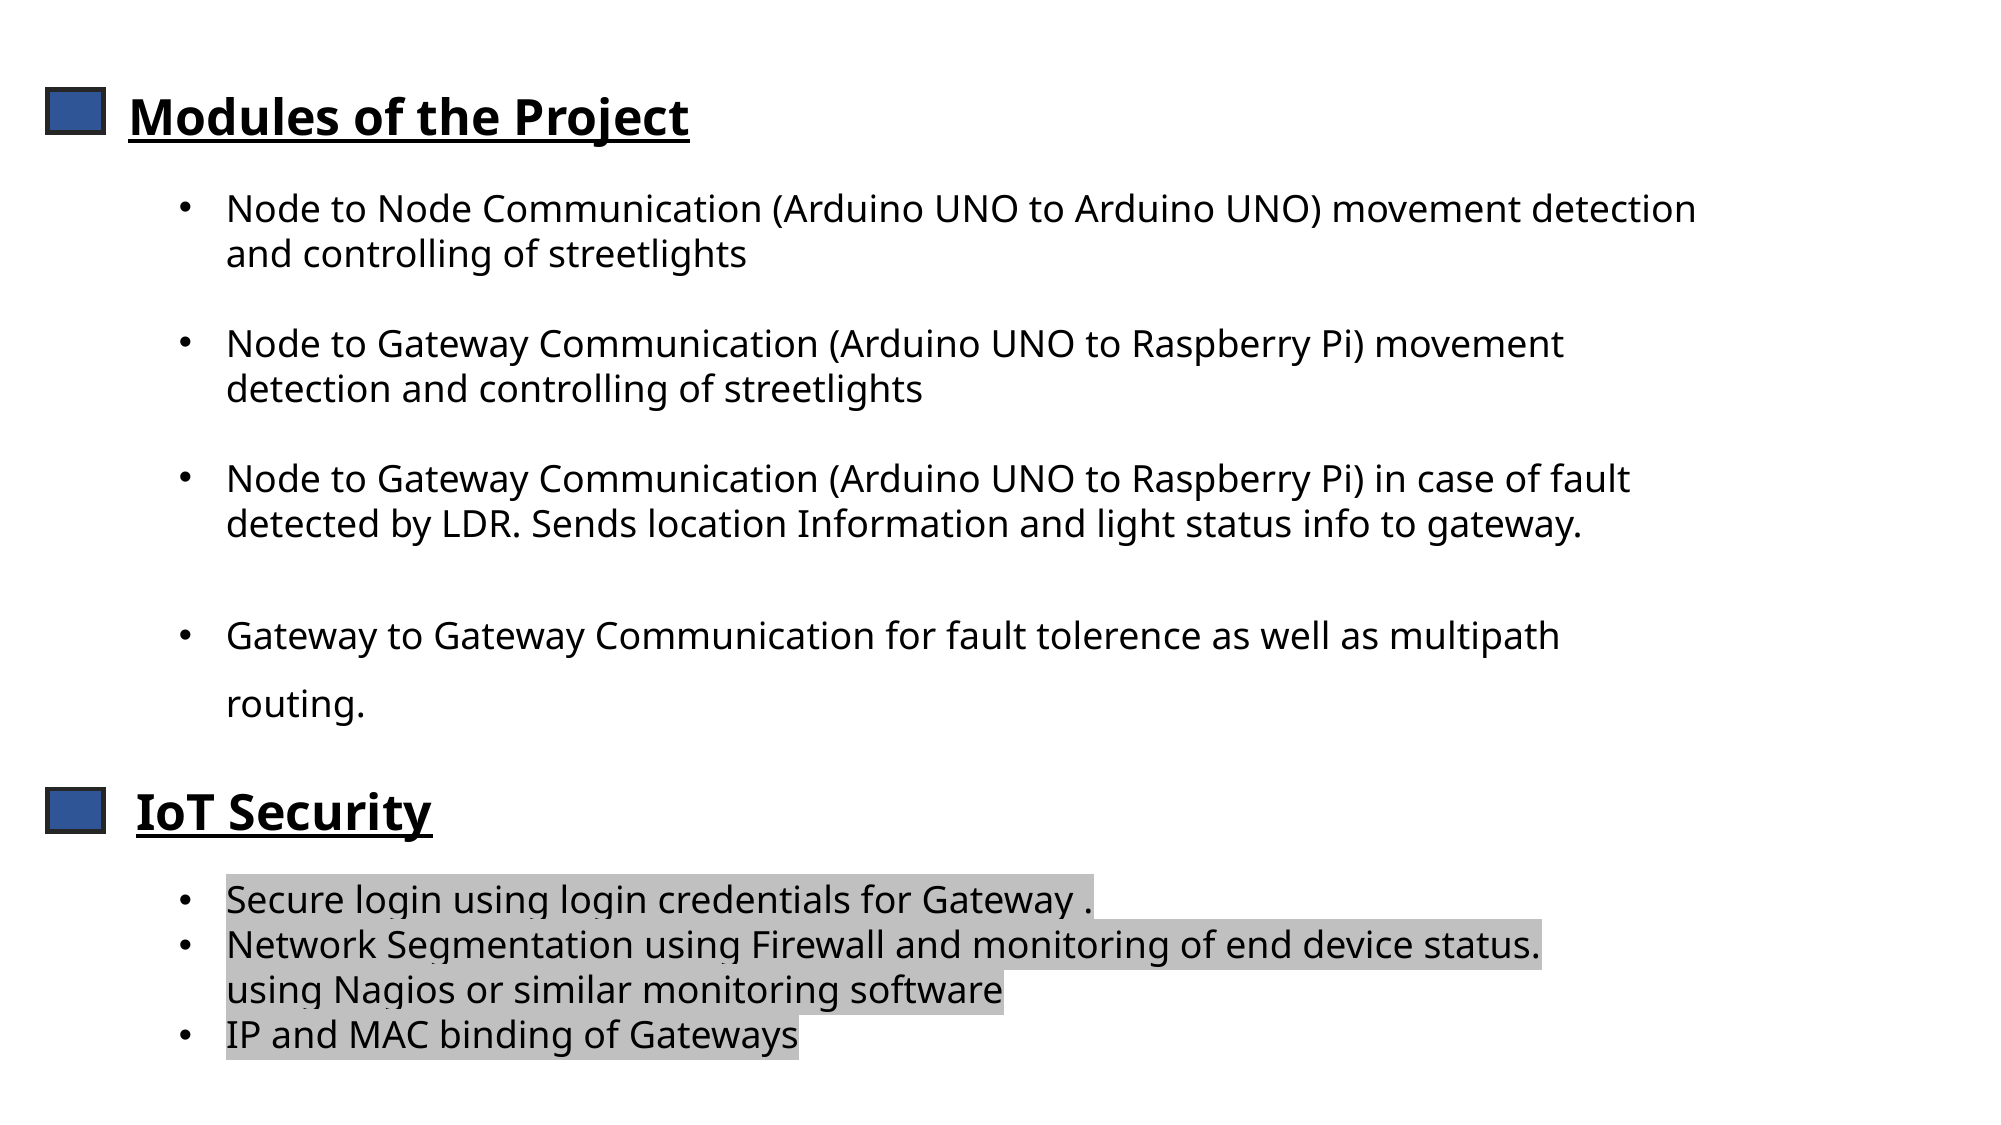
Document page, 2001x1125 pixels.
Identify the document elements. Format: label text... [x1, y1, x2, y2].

text_box Node to Node Communication (Arduino UNO to Arduino UNO) movement detection and controlling of streetlights Node to Gateway Communication (Arduino UNO to Raspberry Pi) movement detection and controlling of streetlights Node to Gateway Communication (Arduino UNO to Raspberry Pi) in case of fault detected by LDR. Sends location Information and light status info to gateway. Gateway to Gateway Communication for fault tolerence as well as multipath routing. [164, 177, 1725, 777]
text_box Modules of the Project [113, 78, 706, 153]
text_box Secure login using login credentials for Gateway . Network Segmentation using Firewall and monitoring of end device status. using Nagios or similar monitoring software IP and MAC binding of Gateways [164, 869, 1599, 1064]
text_box [46, 89, 104, 133]
text_box [46, 788, 104, 833]
text_box IoT Security [121, 772, 448, 848]
